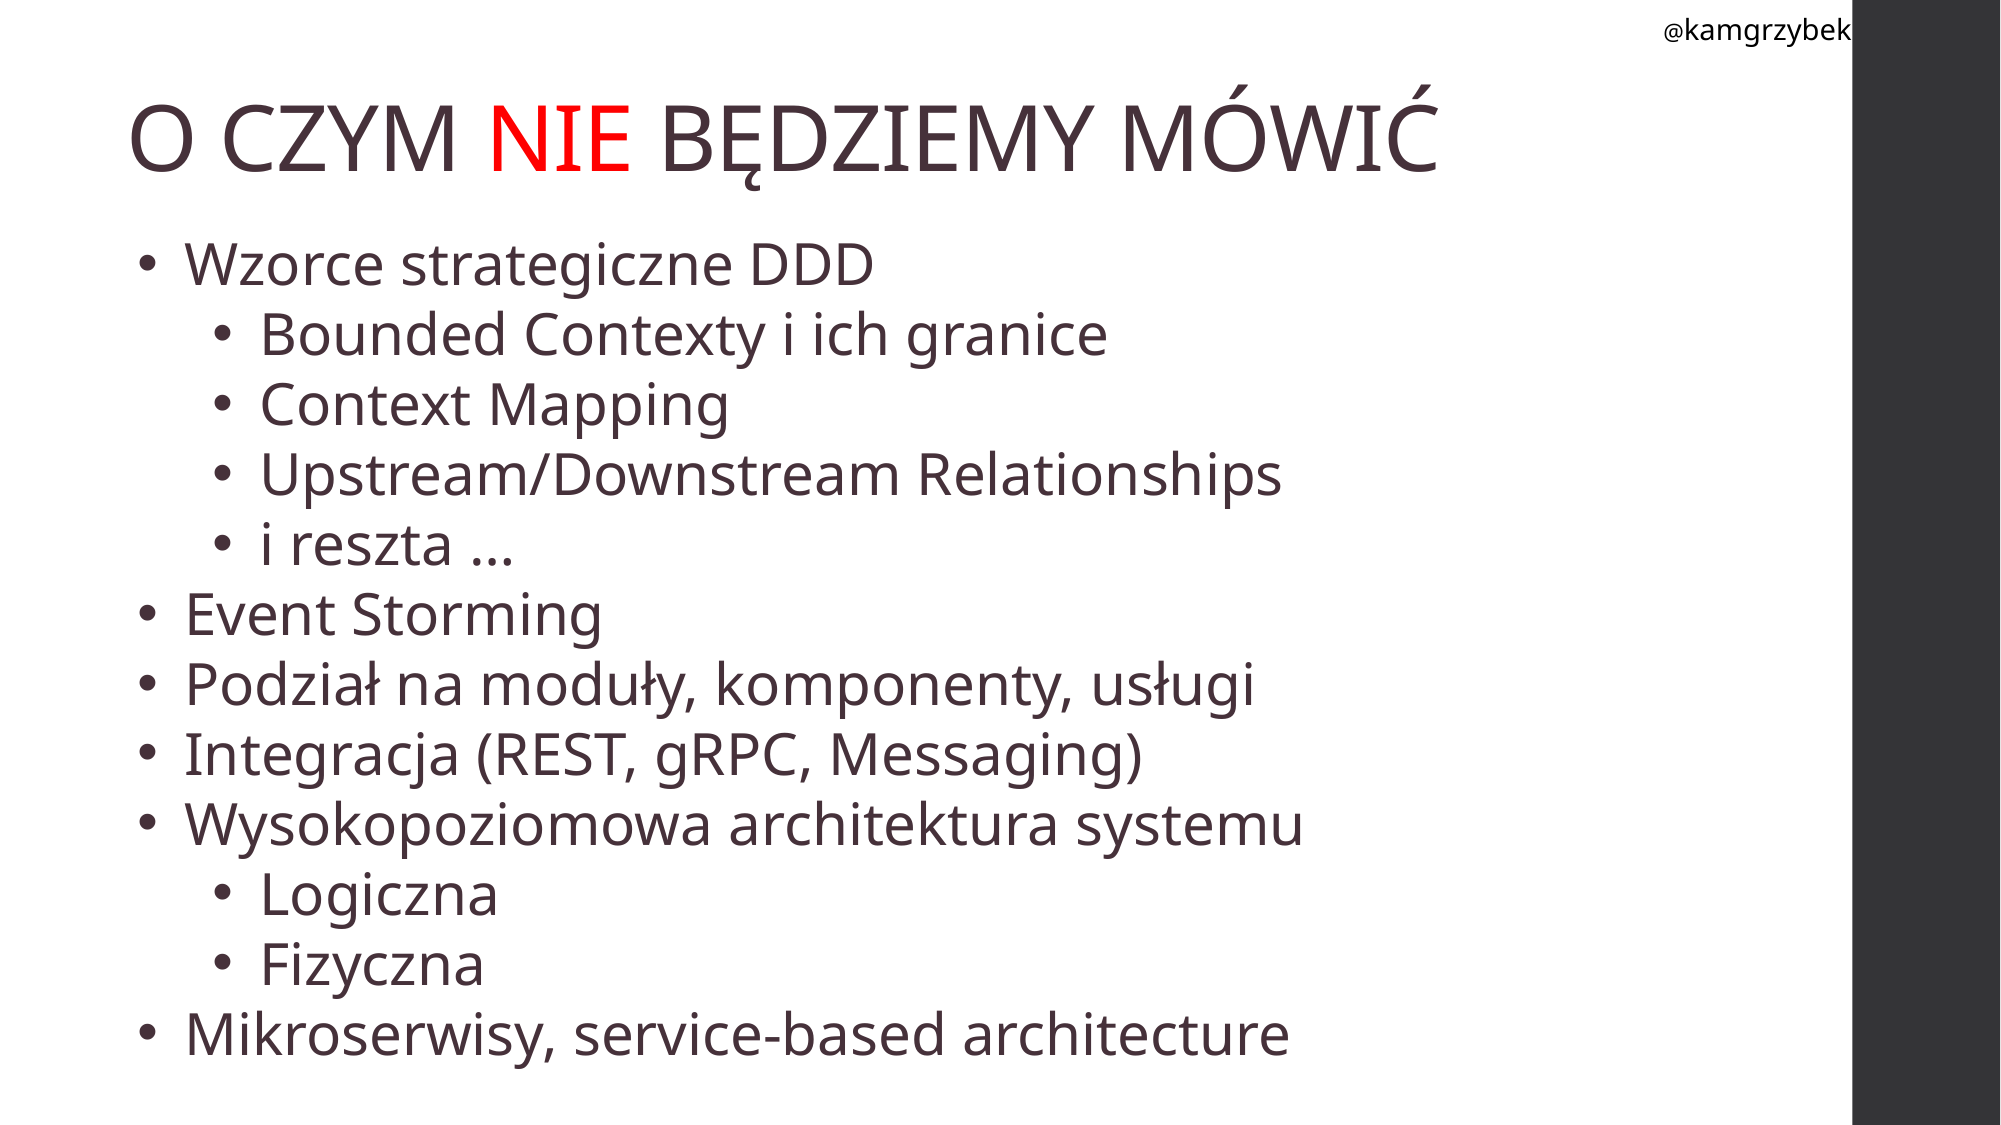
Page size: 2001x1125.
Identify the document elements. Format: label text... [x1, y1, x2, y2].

title O CZYM NIE BĘDZIEMY MÓWIĆ [111, 67, 1702, 199]
text_box Wzorce strategiczne DDD Bounded Contexty i ich granice Context Mapping Upstream/Downstream Relationships i reszta … Event Storming Podział na moduły, komponenty, usługi Integracja (REST, gRPC, Messaging) Wysokopoziomowa architektura systemu Logiczna Fizyczna Mikroserwisy, service-based architecture [122, 219, 1729, 1075]
text_box @kamgrzybek [1648, 3, 1873, 54]
